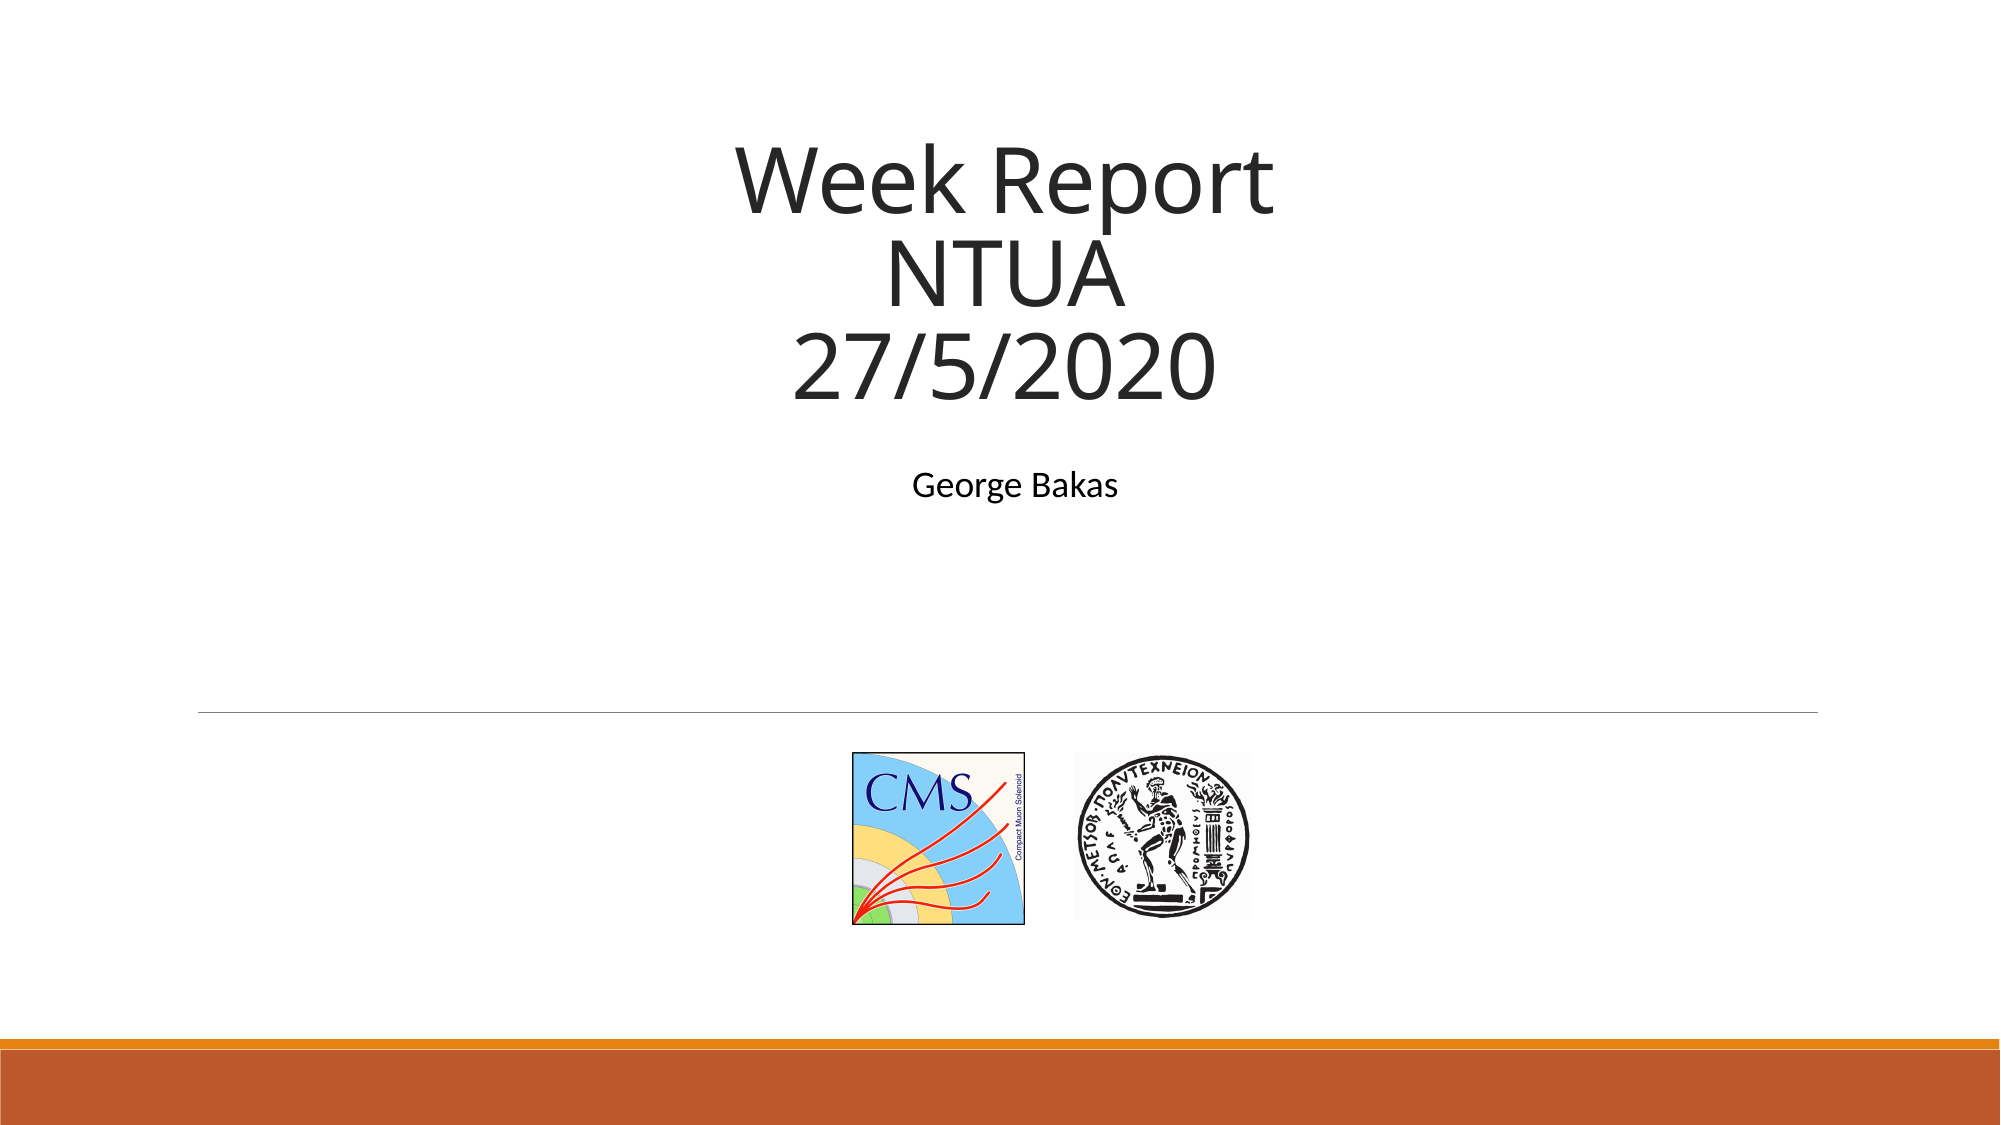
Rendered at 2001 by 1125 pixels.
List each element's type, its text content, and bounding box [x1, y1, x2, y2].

picture [851, 752, 1025, 926]
picture [1072, 752, 1252, 921]
title Week Report NTUA 27/5/2020 [180, 37, 1830, 433]
text_box George Bakas [202, 453, 1829, 513]
